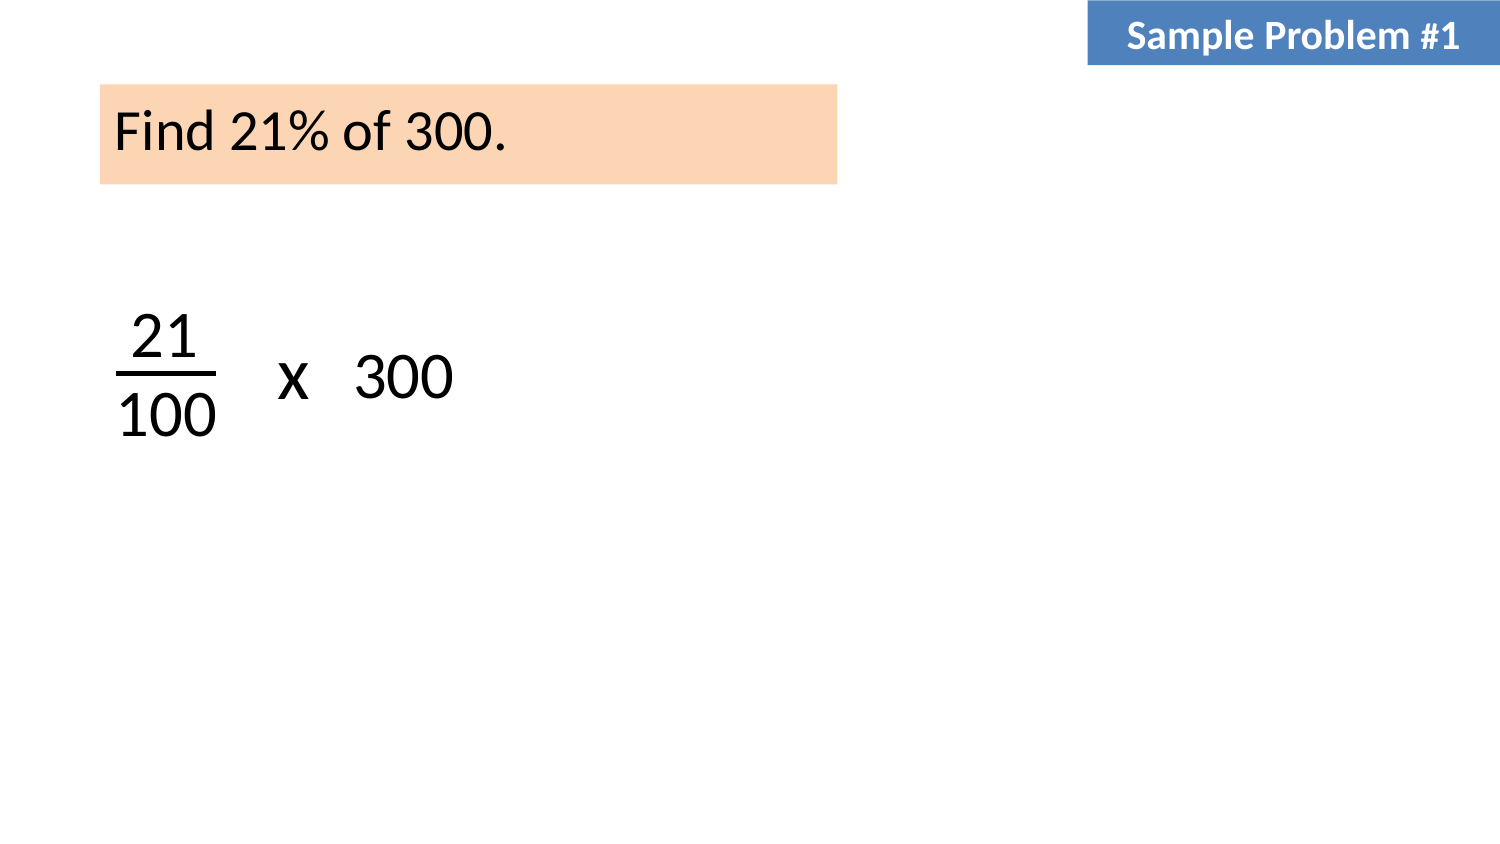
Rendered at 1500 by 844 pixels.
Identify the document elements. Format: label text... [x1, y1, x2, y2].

text_box 100 [100, 362, 232, 458]
text_box x [262, 317, 326, 423]
text_box Sample Problem #1 [1085, 0, 1500, 67]
list Find 21% of 300. [99, 84, 838, 185]
text_box 21 [115, 283, 214, 362]
text_box 300 [338, 324, 470, 420]
